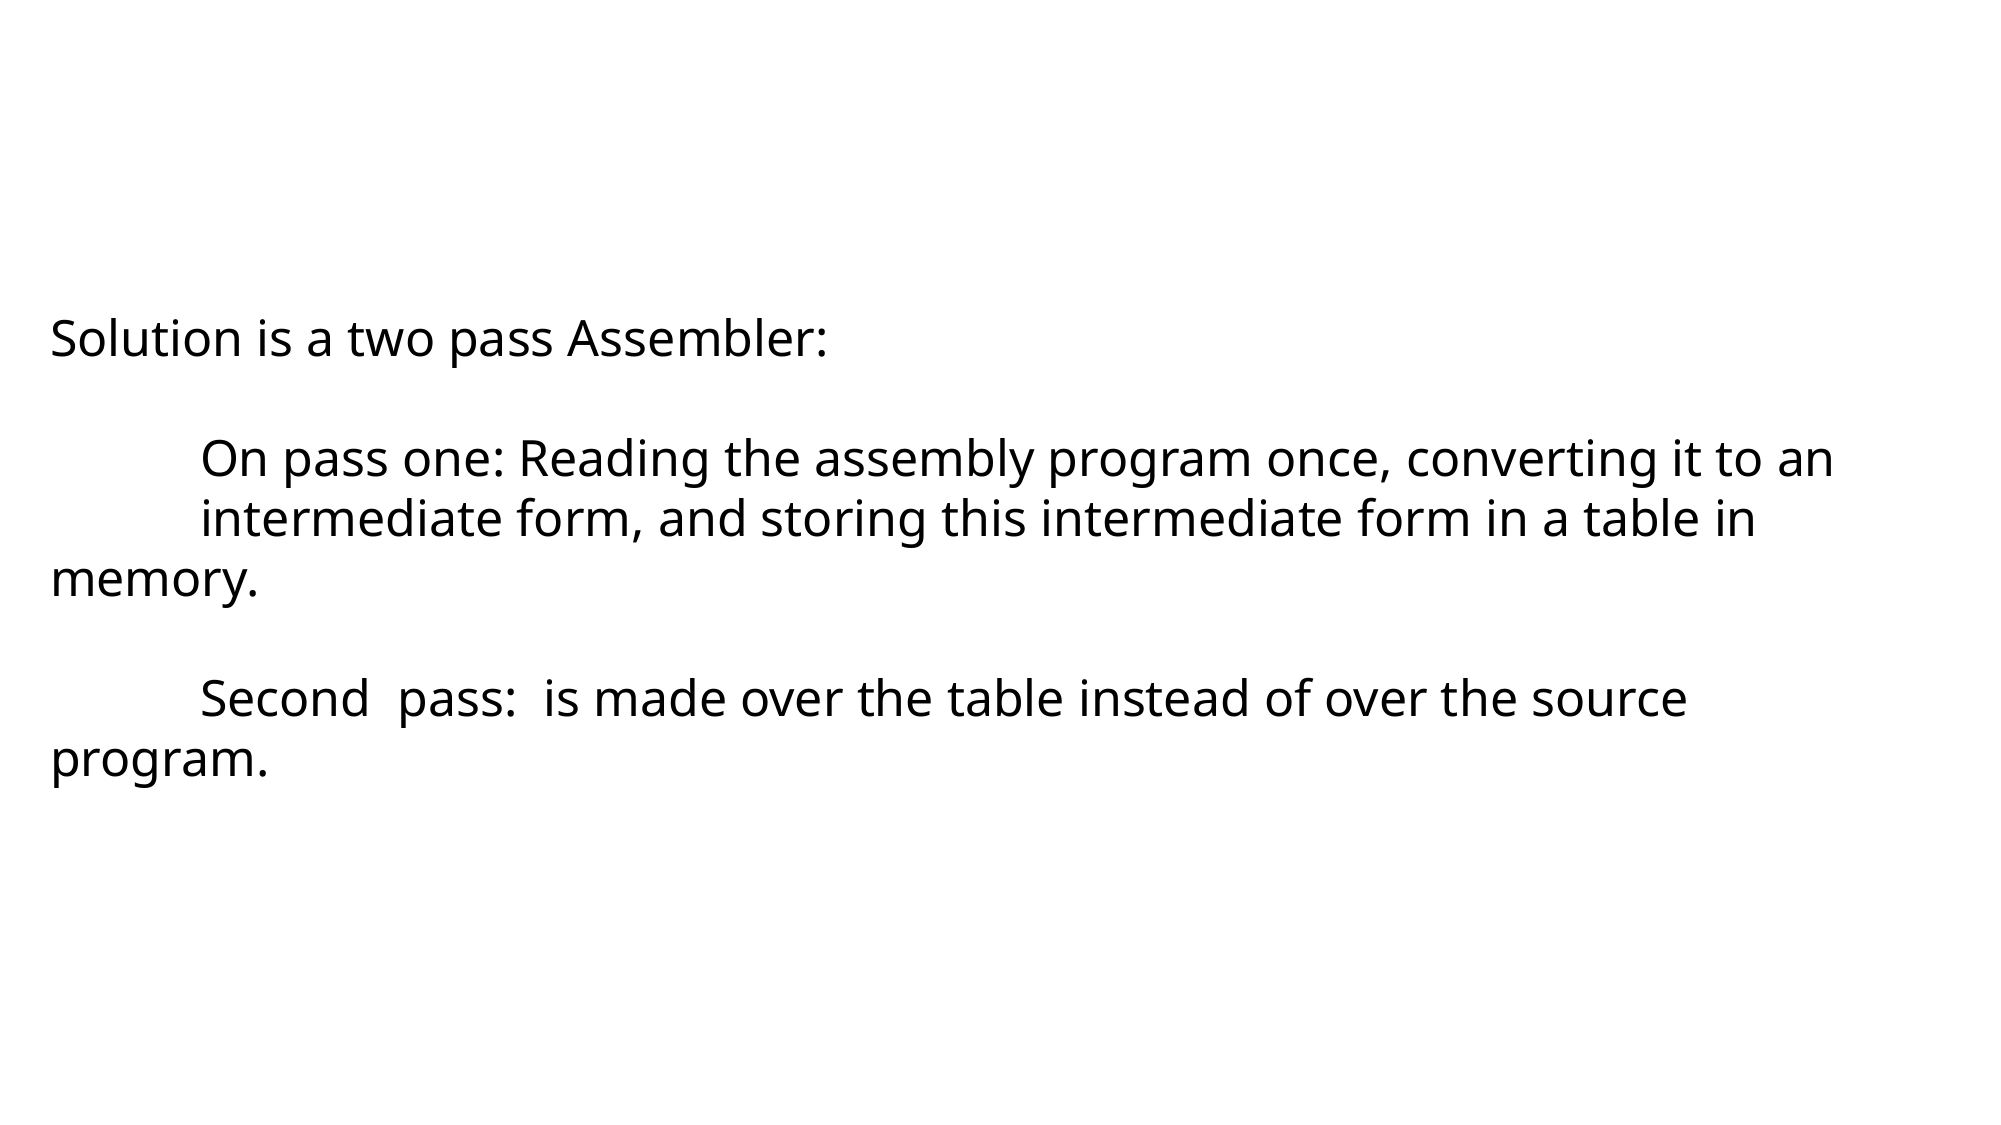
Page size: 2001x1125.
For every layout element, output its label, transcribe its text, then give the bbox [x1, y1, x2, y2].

text_box Solution is a two pass Assembler: On pass one: Reading the assembly program once, converting it to an intermediate form, and storing this intermediate form in a table in memory. Second pass: is made over the table instead of over the source program. [35, 299, 1910, 855]
